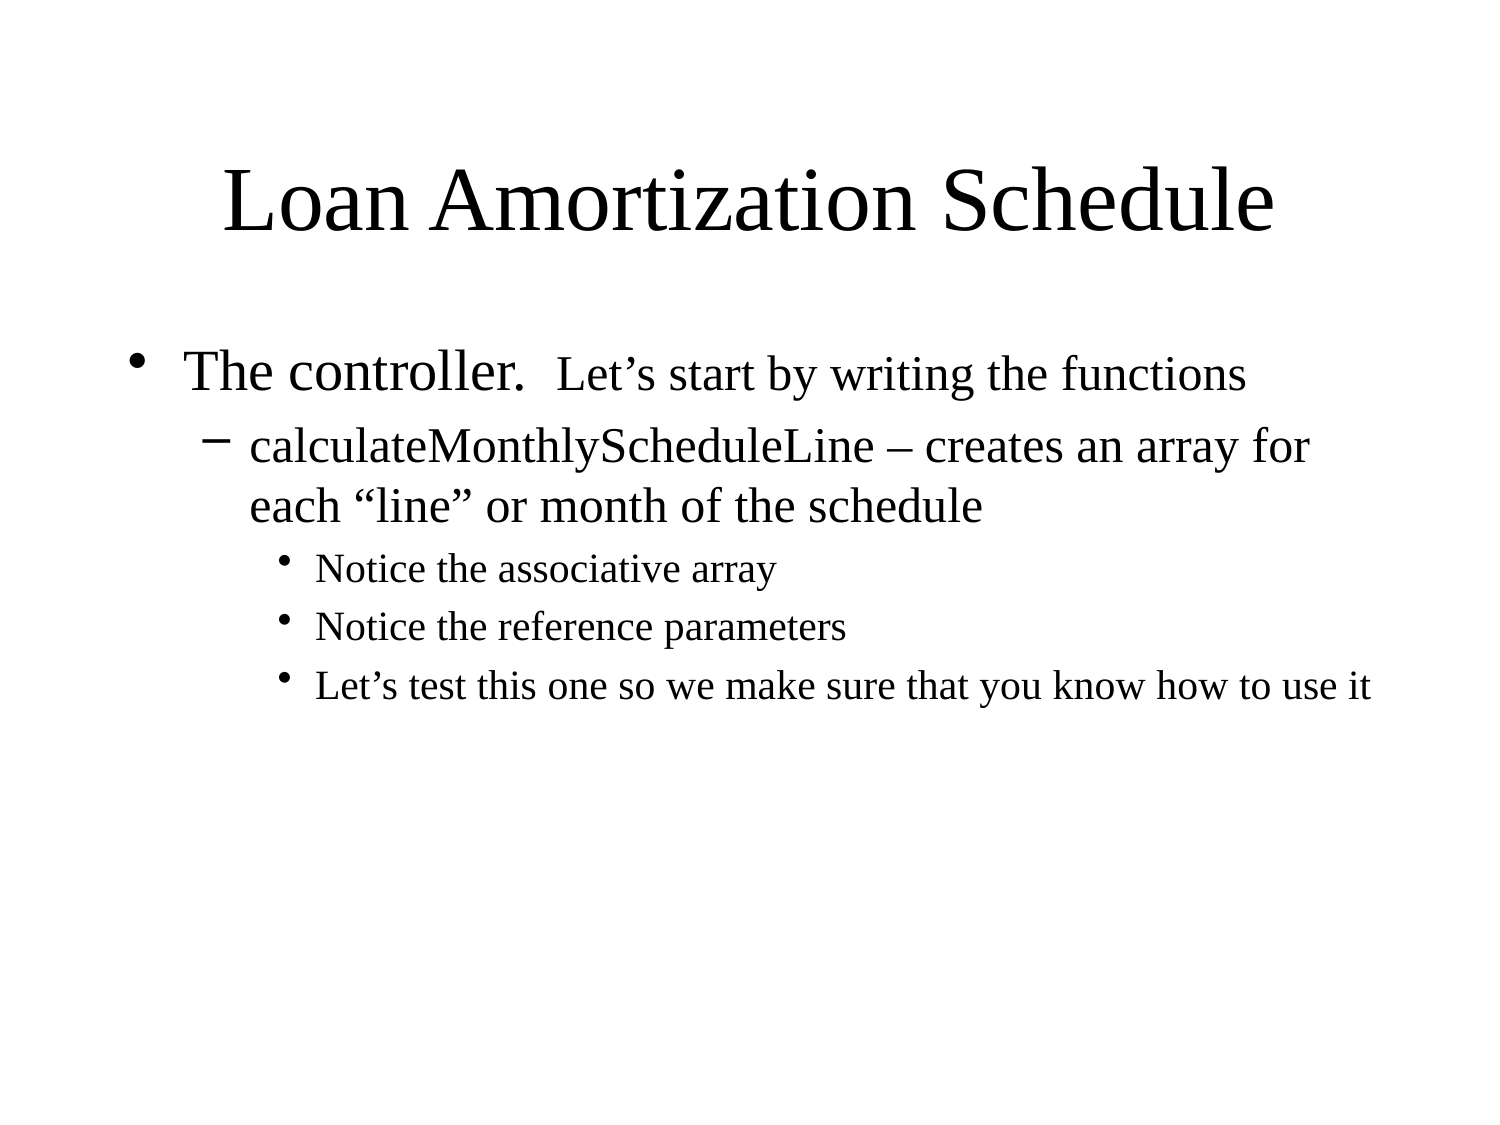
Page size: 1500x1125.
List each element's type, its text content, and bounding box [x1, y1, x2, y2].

title Loan Amortization Schedule [112, 99, 1388, 288]
list The controller. Let’s start by writing the functions calculateMonthlyScheduleLine – creates an array for each “line” or month of the schedule Notice the associative array Notice the reference parameters Let’s test this one so we make sure that you know how to use it [112, 324, 1388, 1000]
